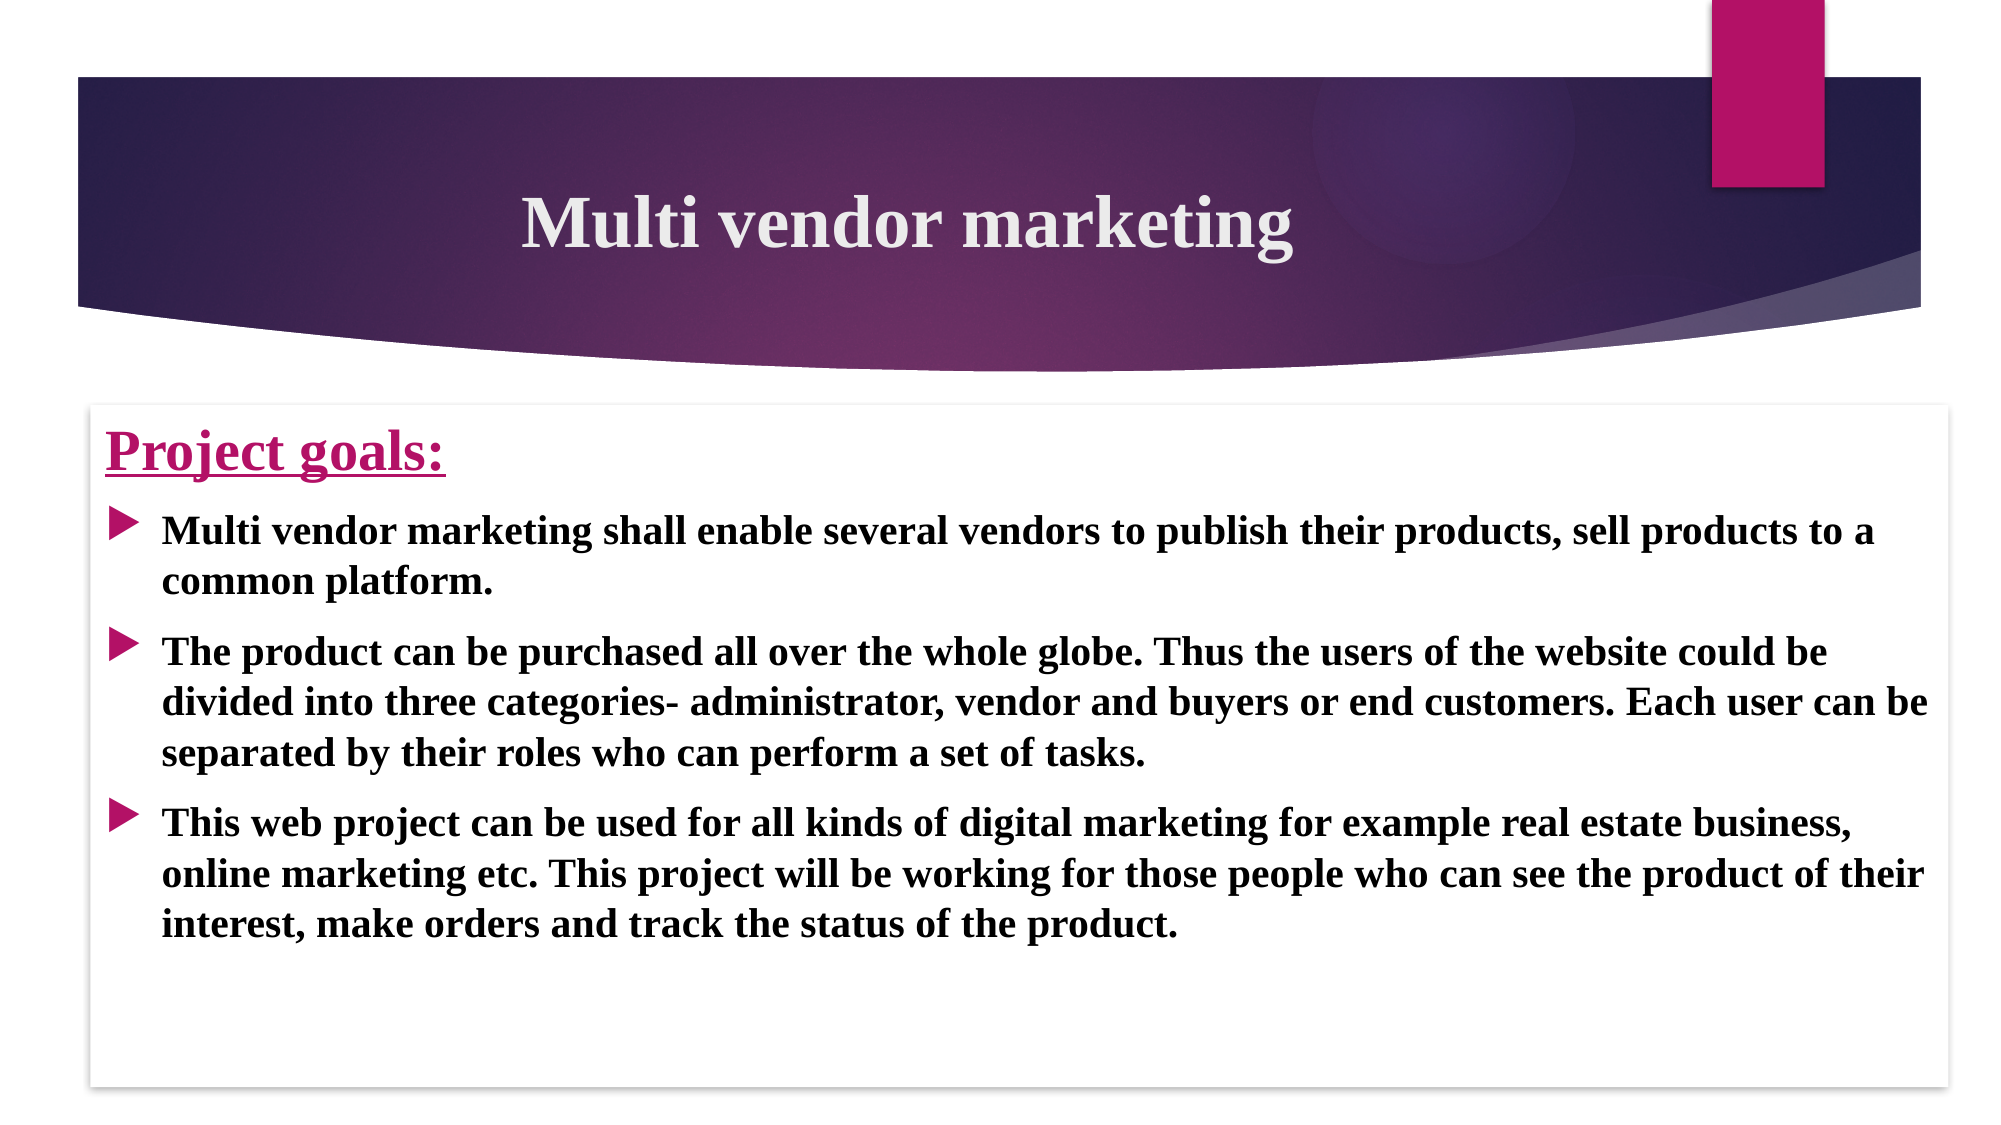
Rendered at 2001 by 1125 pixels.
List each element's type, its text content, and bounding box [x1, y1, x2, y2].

title Multi vendor marketing [189, 159, 1627, 276]
list Project goals: Multi vendor marketing shall enable several vendors to publish their products, sell products to a common platform. The product can be purchased all over the whole globe. Thus the users of the website could be divided into three categories- administrator, vendor and buyers or end customers. Each user can be separated by their roles who can perform a set of tasks. This web project can be used for all kinds of digital marketing for example real estate business, online marketing etc. This project will be working for those people who can see the product of their interest, make orders and track the status of the product. [90, 404, 1949, 1088]
